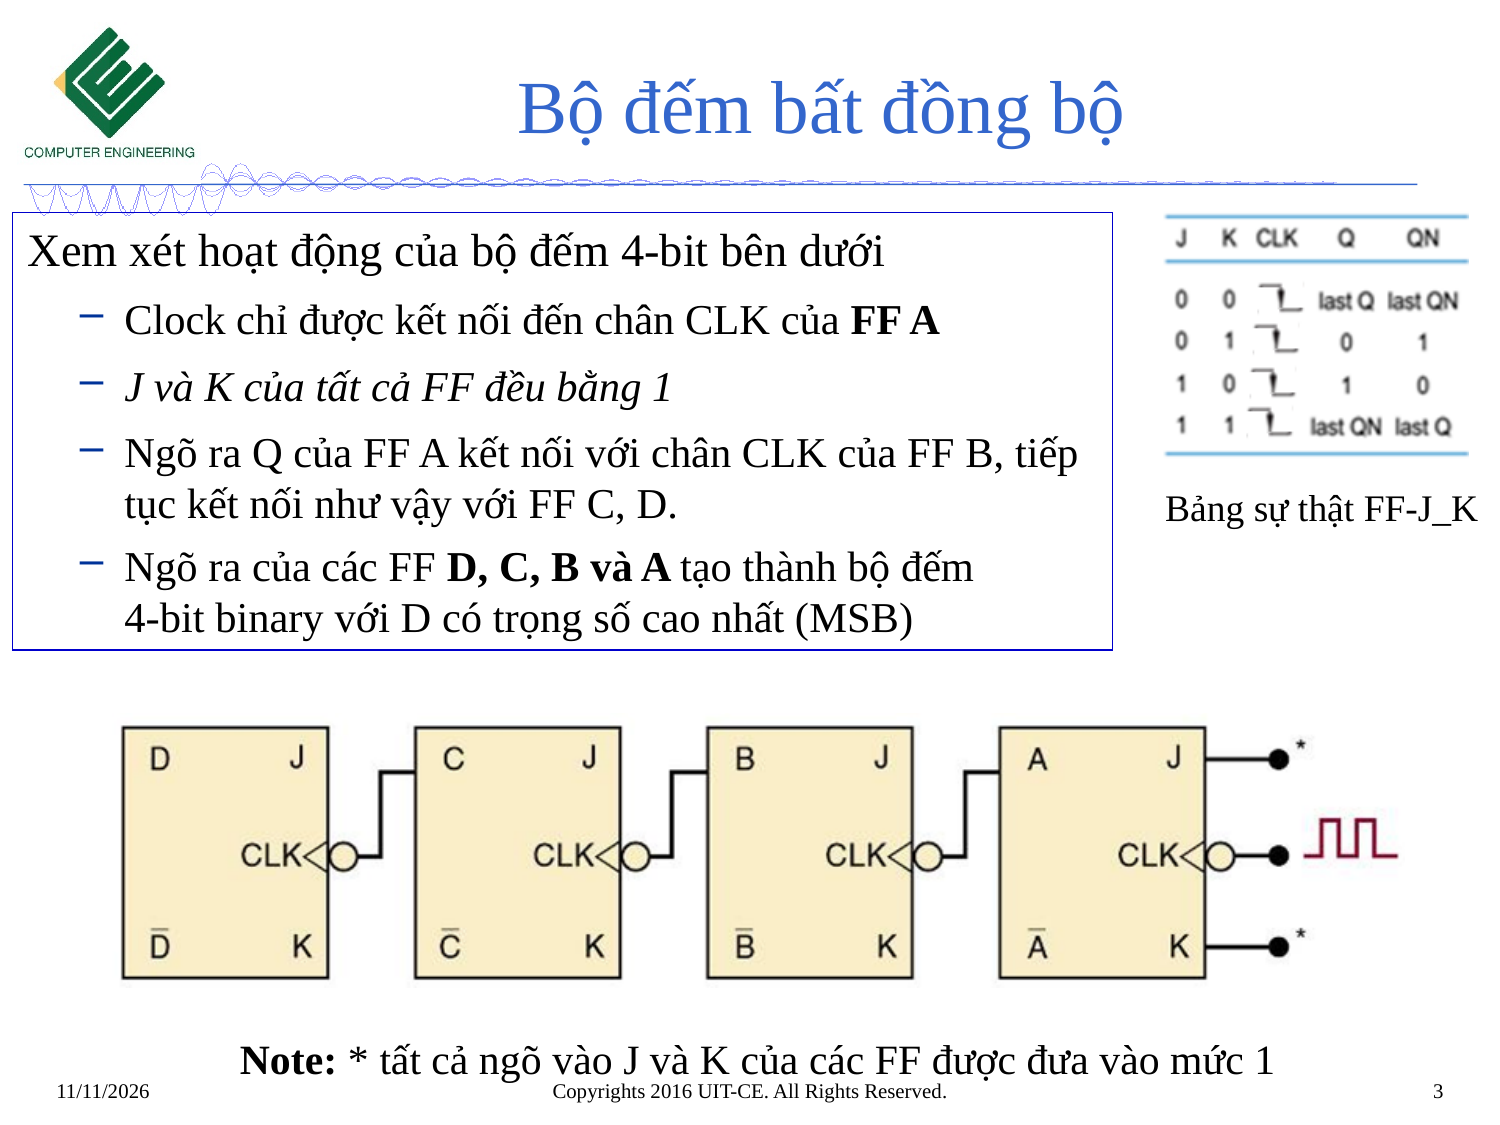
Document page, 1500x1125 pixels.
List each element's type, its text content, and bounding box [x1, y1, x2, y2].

text_box Note: * tất cả ngõ vào J và K của các FF được đưa vào mức 1 [224, 1025, 1325, 1070]
title Bộ đếm bất đồng bộ [218, 46, 1426, 162]
text_box [75, 312, 1473, 681]
picture [17, 0, 201, 184]
slide_number 3 [1170, 1070, 1459, 1118]
text_box Bảng sự thật FF-J_K [1150, 476, 1500, 537]
list Xem xét hoạt động của bộ đếm 4-bit bên dưới Clock chỉ được kết nối đến chân CLK của FF A J và K của tất cả FF đều bằng 1 Ngõ ra Q của FF A kết nối với chân CLK của FF B, tiếp tục kết nối như vậy với FF C, D. Ngõ ra của các FF D, C, B và A tạo thành bộ đếm 4-bit binary với D có trọng số cao nhất (MSB) [12, 212, 1113, 651]
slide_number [41, 1070, 288, 1118]
footer Copyrights 2016 UIT-CE. All Rights Reserved. [288, 1070, 1170, 1118]
picture [1113, 205, 1470, 468]
picture [112, 713, 1405, 988]
